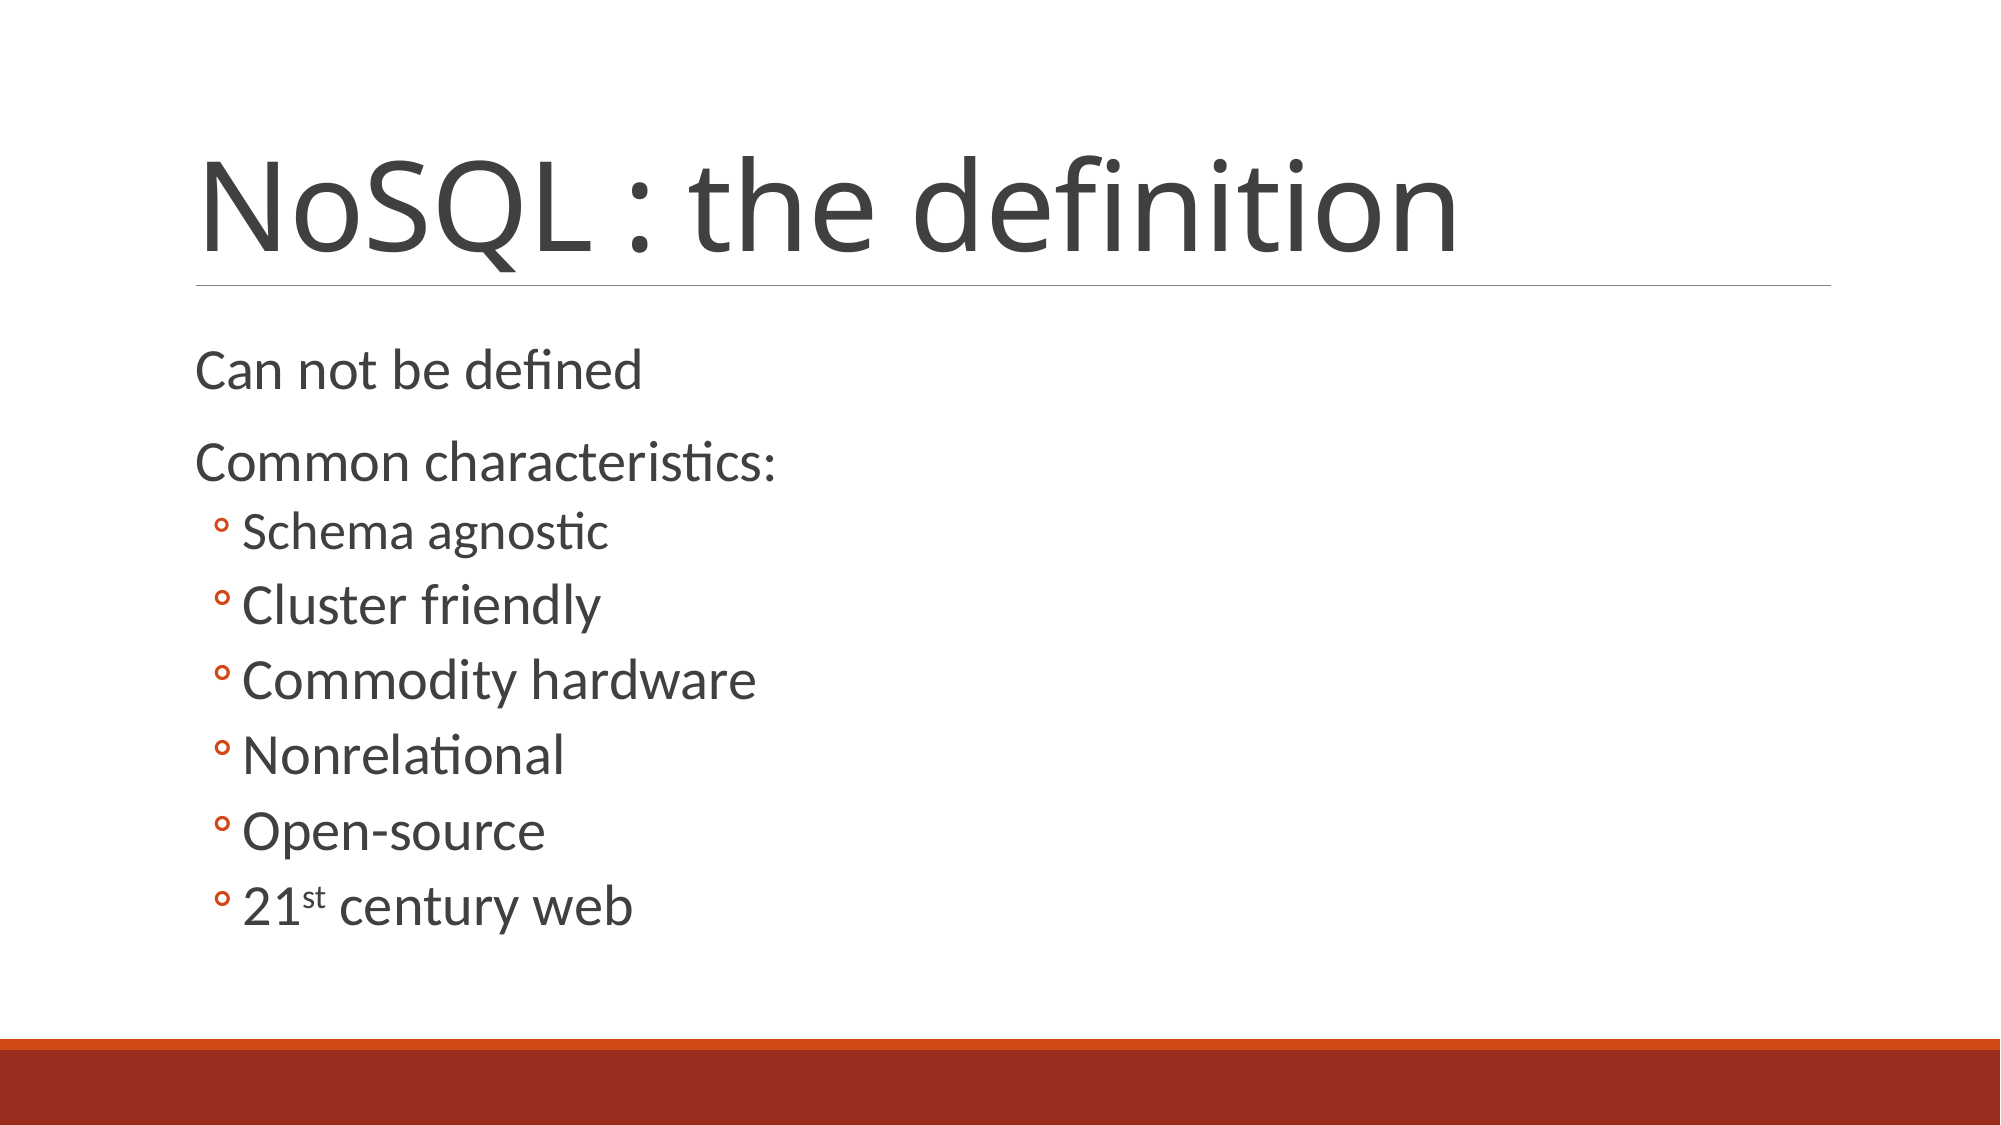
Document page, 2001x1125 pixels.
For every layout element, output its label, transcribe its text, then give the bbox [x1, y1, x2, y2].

title NoSQL : the definition [180, 47, 1830, 285]
list Can not be defined Common characteristics: Schema agnostic Cluster friendly Commodity hardware Nonrelational Open-source 21st century web [180, 332, 1830, 1007]
